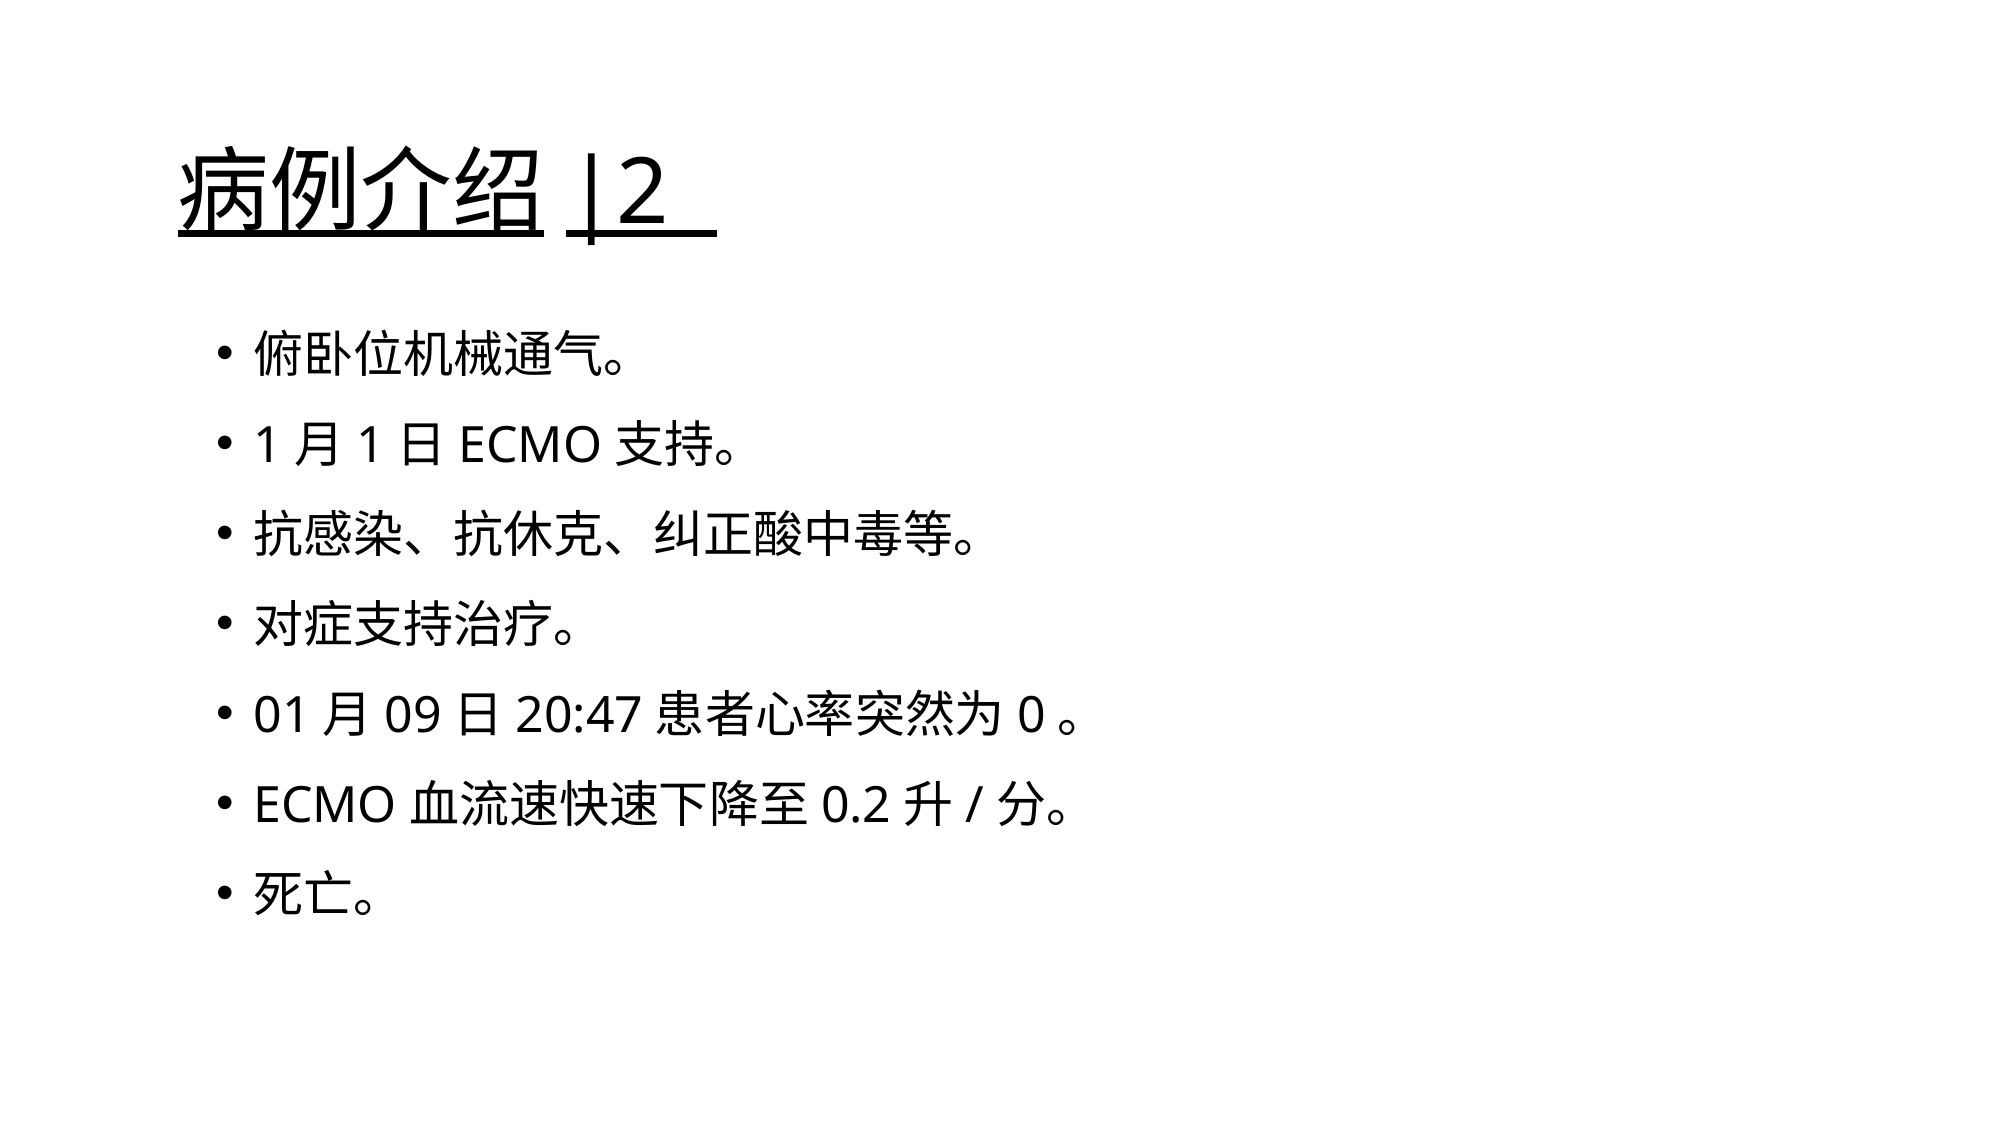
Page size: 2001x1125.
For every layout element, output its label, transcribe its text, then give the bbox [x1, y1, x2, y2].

text_box 病例介绍|2 [162, 84, 1888, 303]
list 俯卧位机械通气。 1月1日ECMO支持。 抗感染、抗休克、纠正酸中毒等。 对症支持治疗。 01月09日20:47患者心率突然为0。 ECMO血流速快速下降至0.2升/分。 死亡。 [201, 285, 1908, 971]
